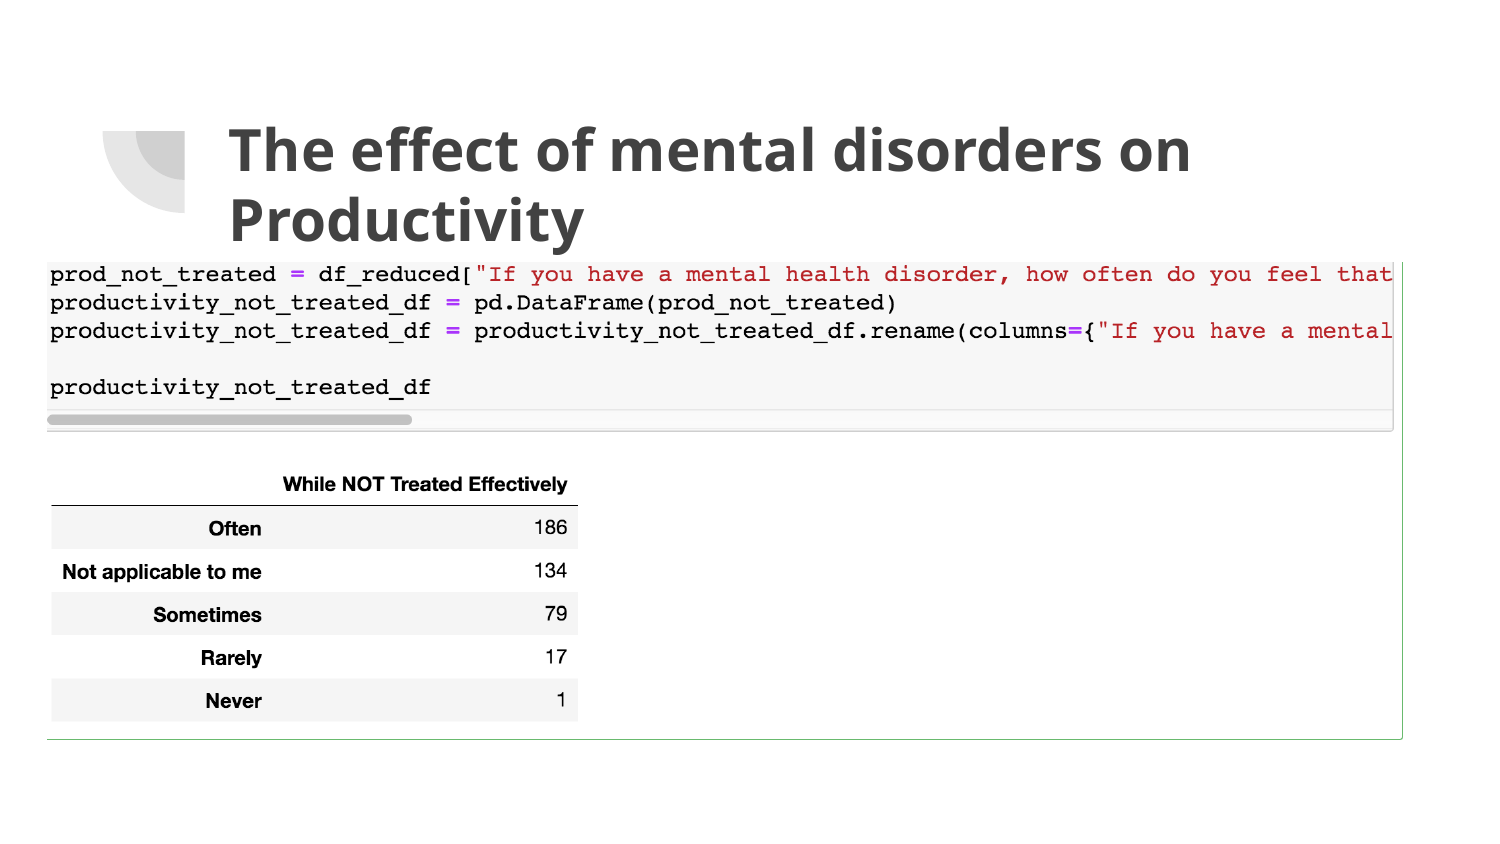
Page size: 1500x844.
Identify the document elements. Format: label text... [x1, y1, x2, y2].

picture [46, 261, 1415, 745]
title The effect of mental disorders on Productivity [213, 98, 1368, 260]
